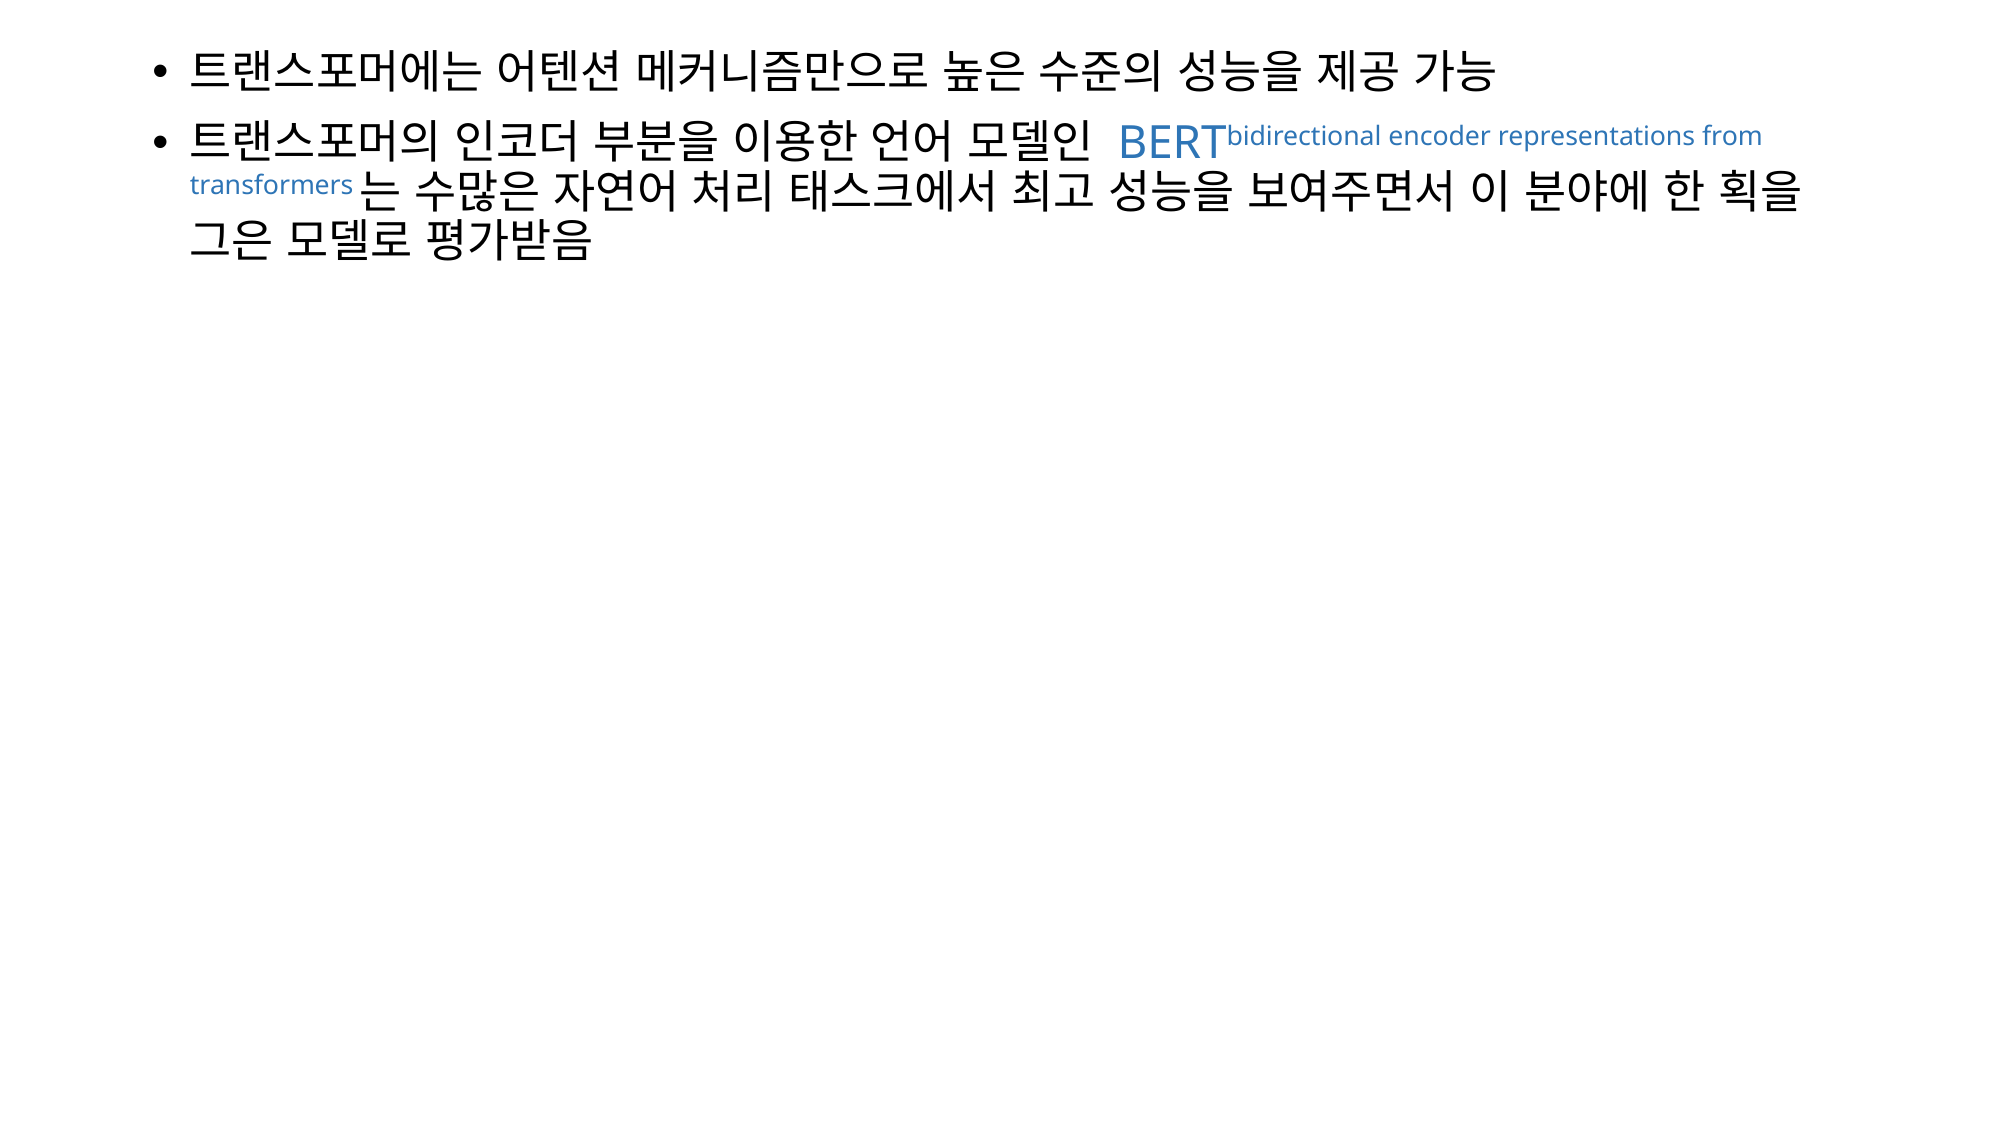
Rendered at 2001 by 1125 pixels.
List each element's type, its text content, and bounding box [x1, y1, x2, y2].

list 트랜스포머에는 어텐션 메커니즘만으로 높은 수준의 성능을 제공 가능 트랜스포머의 인코더 부분을 이용한 언어 모델인 BERTbidirectional encoder representations from transformers는 수많은 자연어 처리 태스크에서 최고 성능을 보여주면서 이 분야에 한 획을 그은 모델로 평가받음 [137, 41, 1863, 1030]
